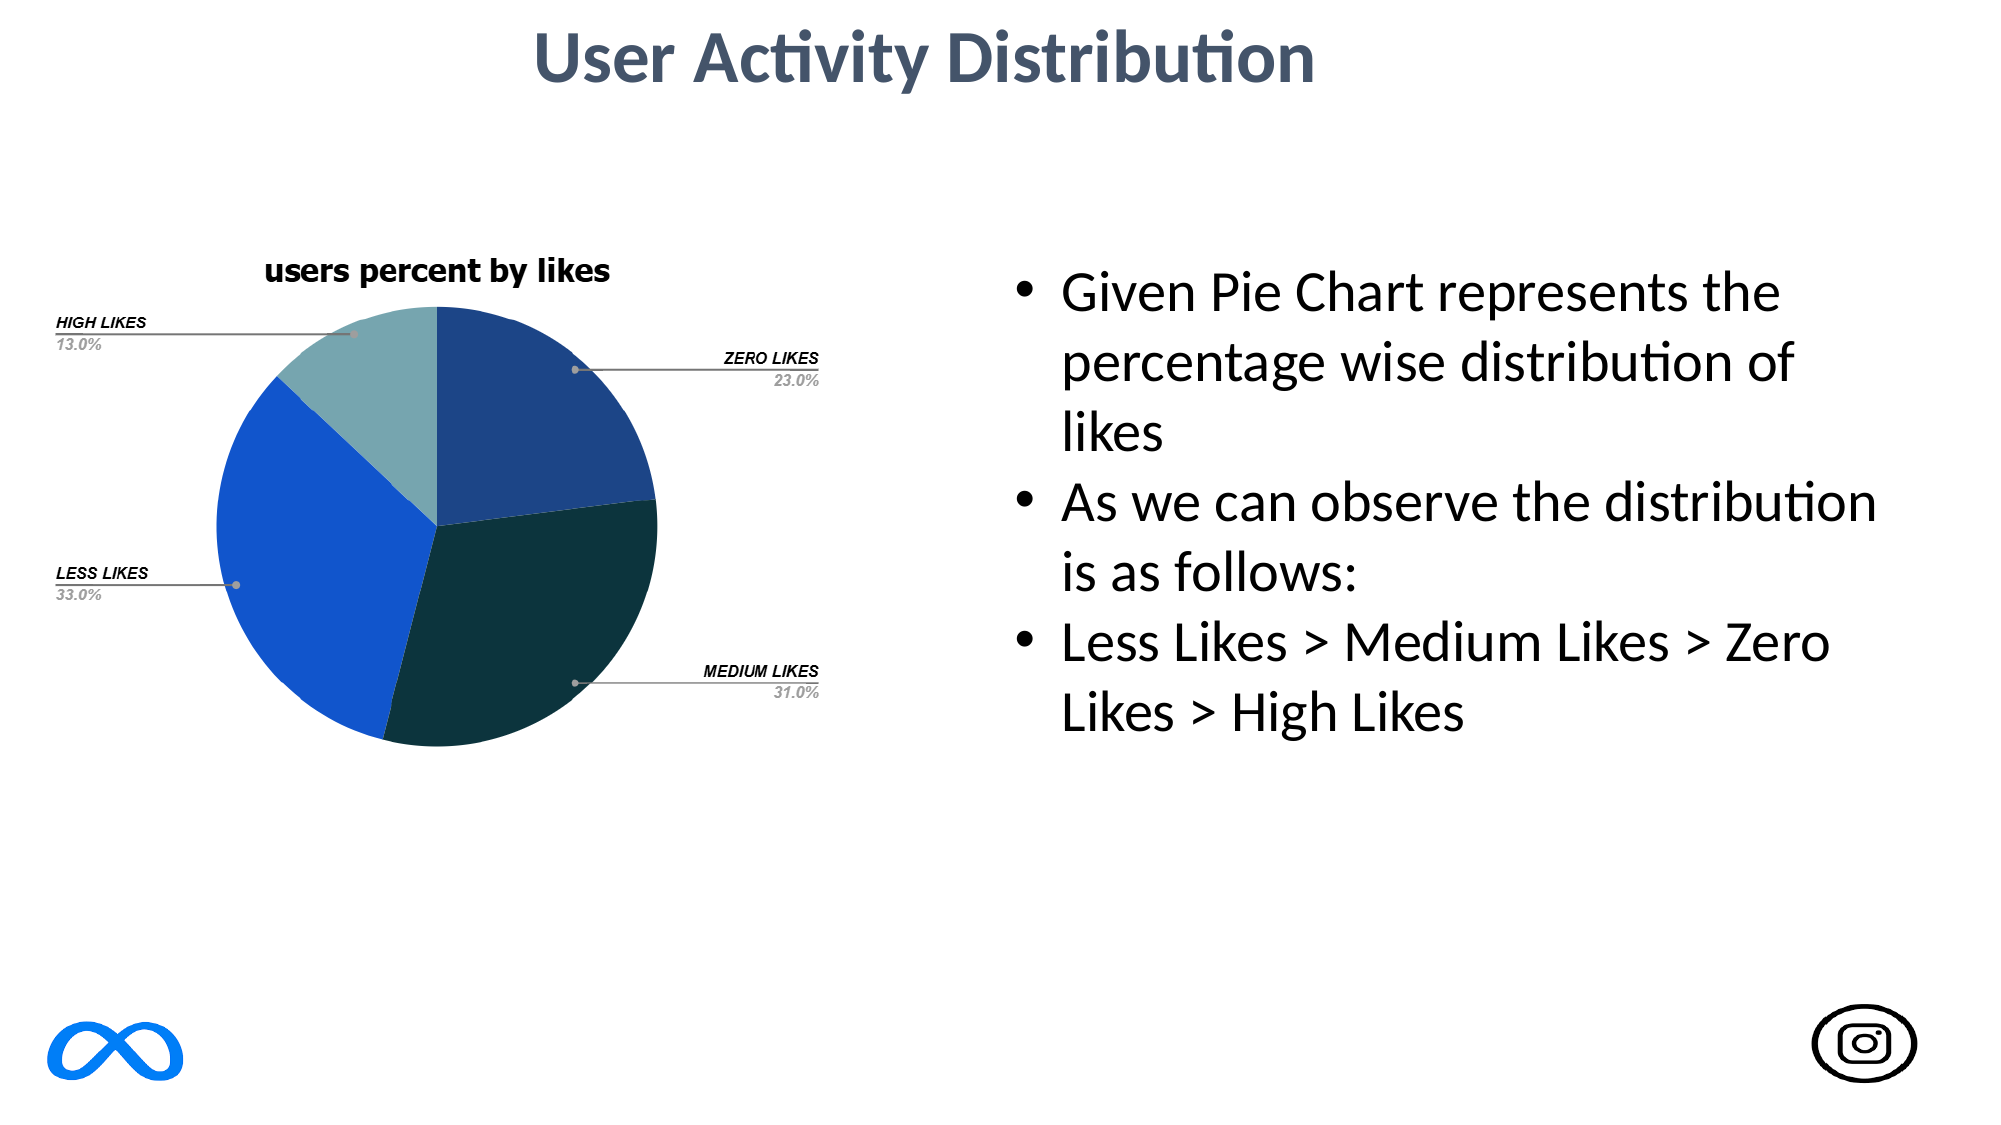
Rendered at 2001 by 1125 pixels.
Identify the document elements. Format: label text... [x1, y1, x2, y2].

picture [1751, 953, 1979, 1125]
text_box Given Pie Chart represents the percentage wise distribution of likes As we can observe the distribution is as follows: Less Likes > Medium Likes > Zero Likes > High Likes [999, 246, 1904, 751]
text_box User Activity Distribution [454, 0, 1397, 105]
picture [28, 229, 845, 773]
picture [0, 977, 226, 1125]
